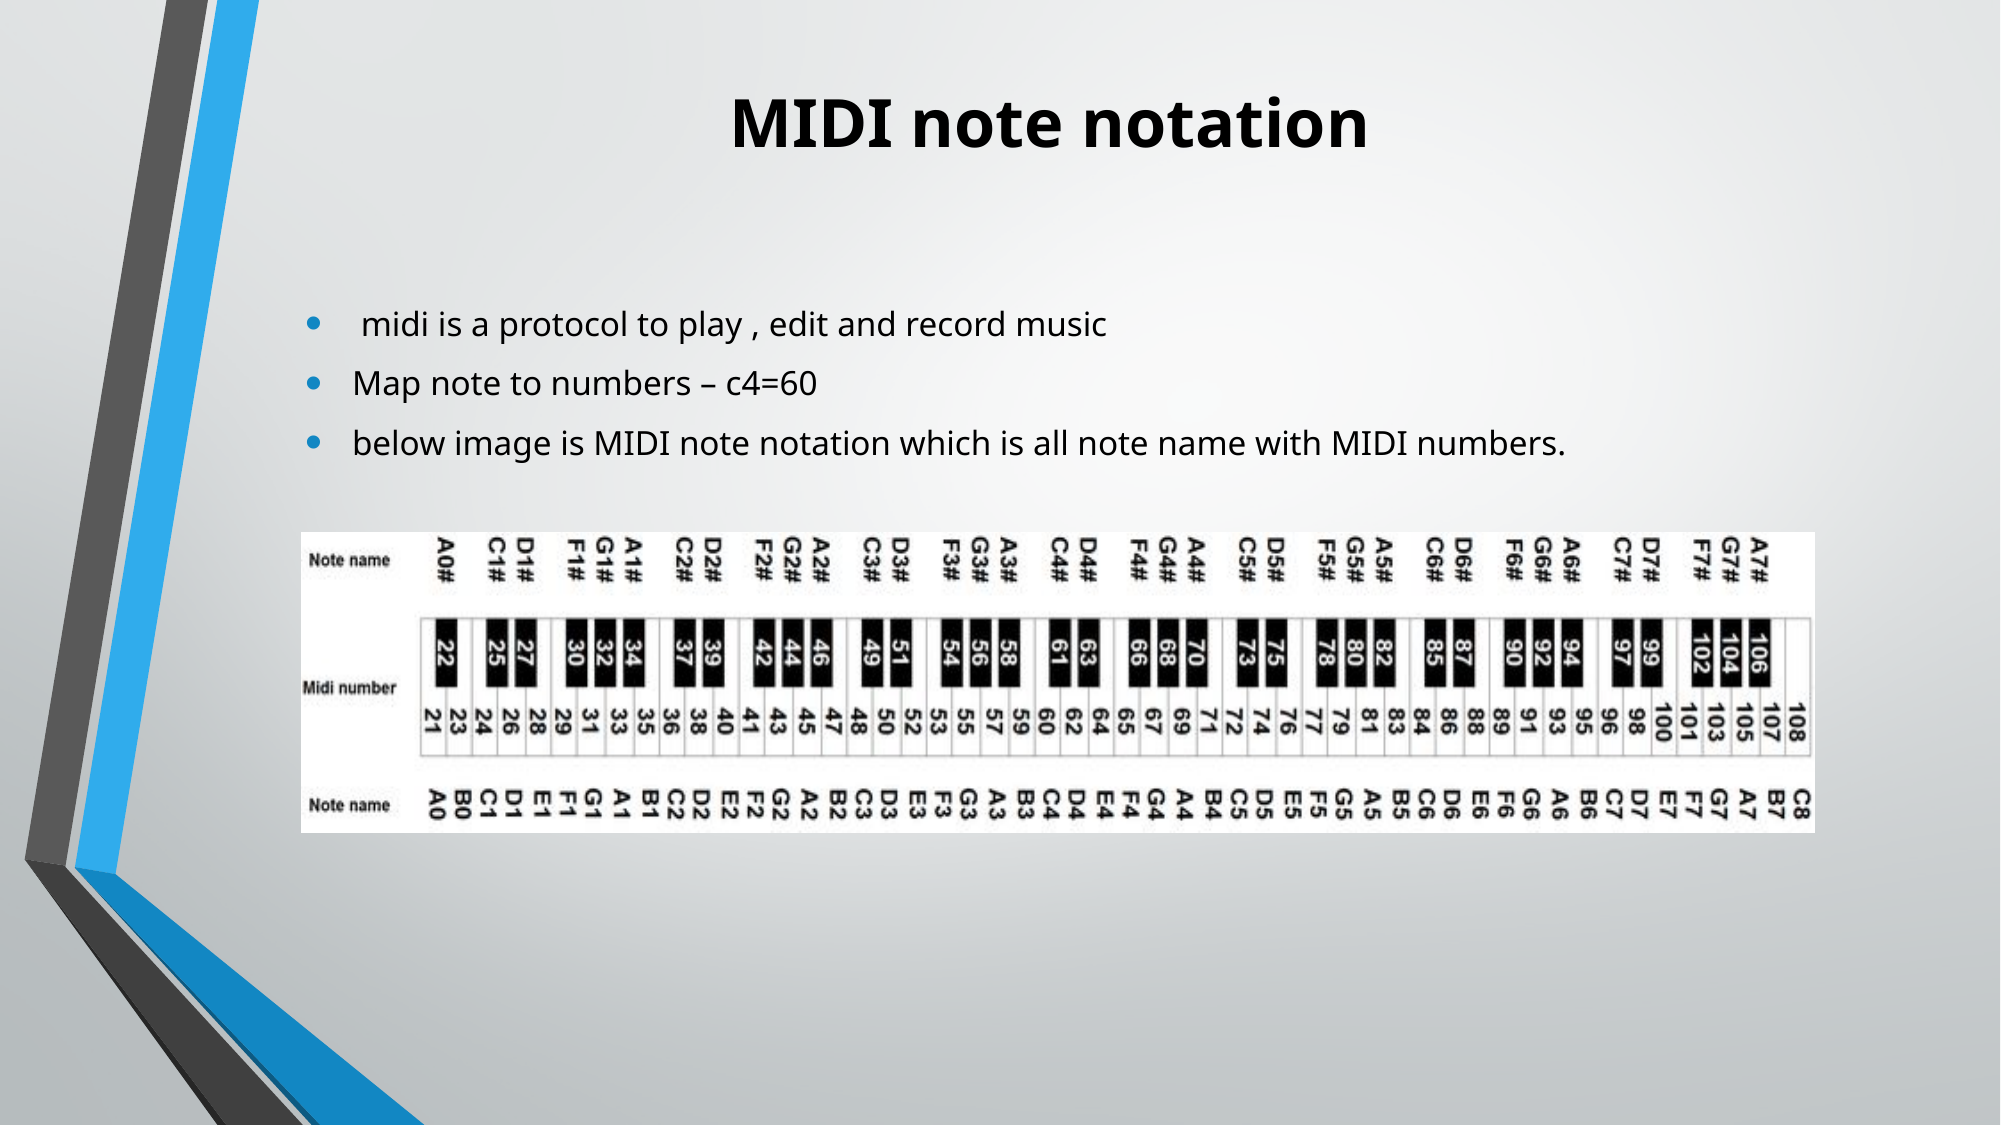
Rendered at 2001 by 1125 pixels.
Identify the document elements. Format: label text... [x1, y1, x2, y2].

list midi is a protocol to play , edit and record music Map note to numbers – c4=60 below image is MIDI note notation which is all note name with MIDI numbers. [290, 244, 1934, 1107]
picture [301, 532, 1816, 833]
title MIDI note notation [236, 25, 1881, 215]
